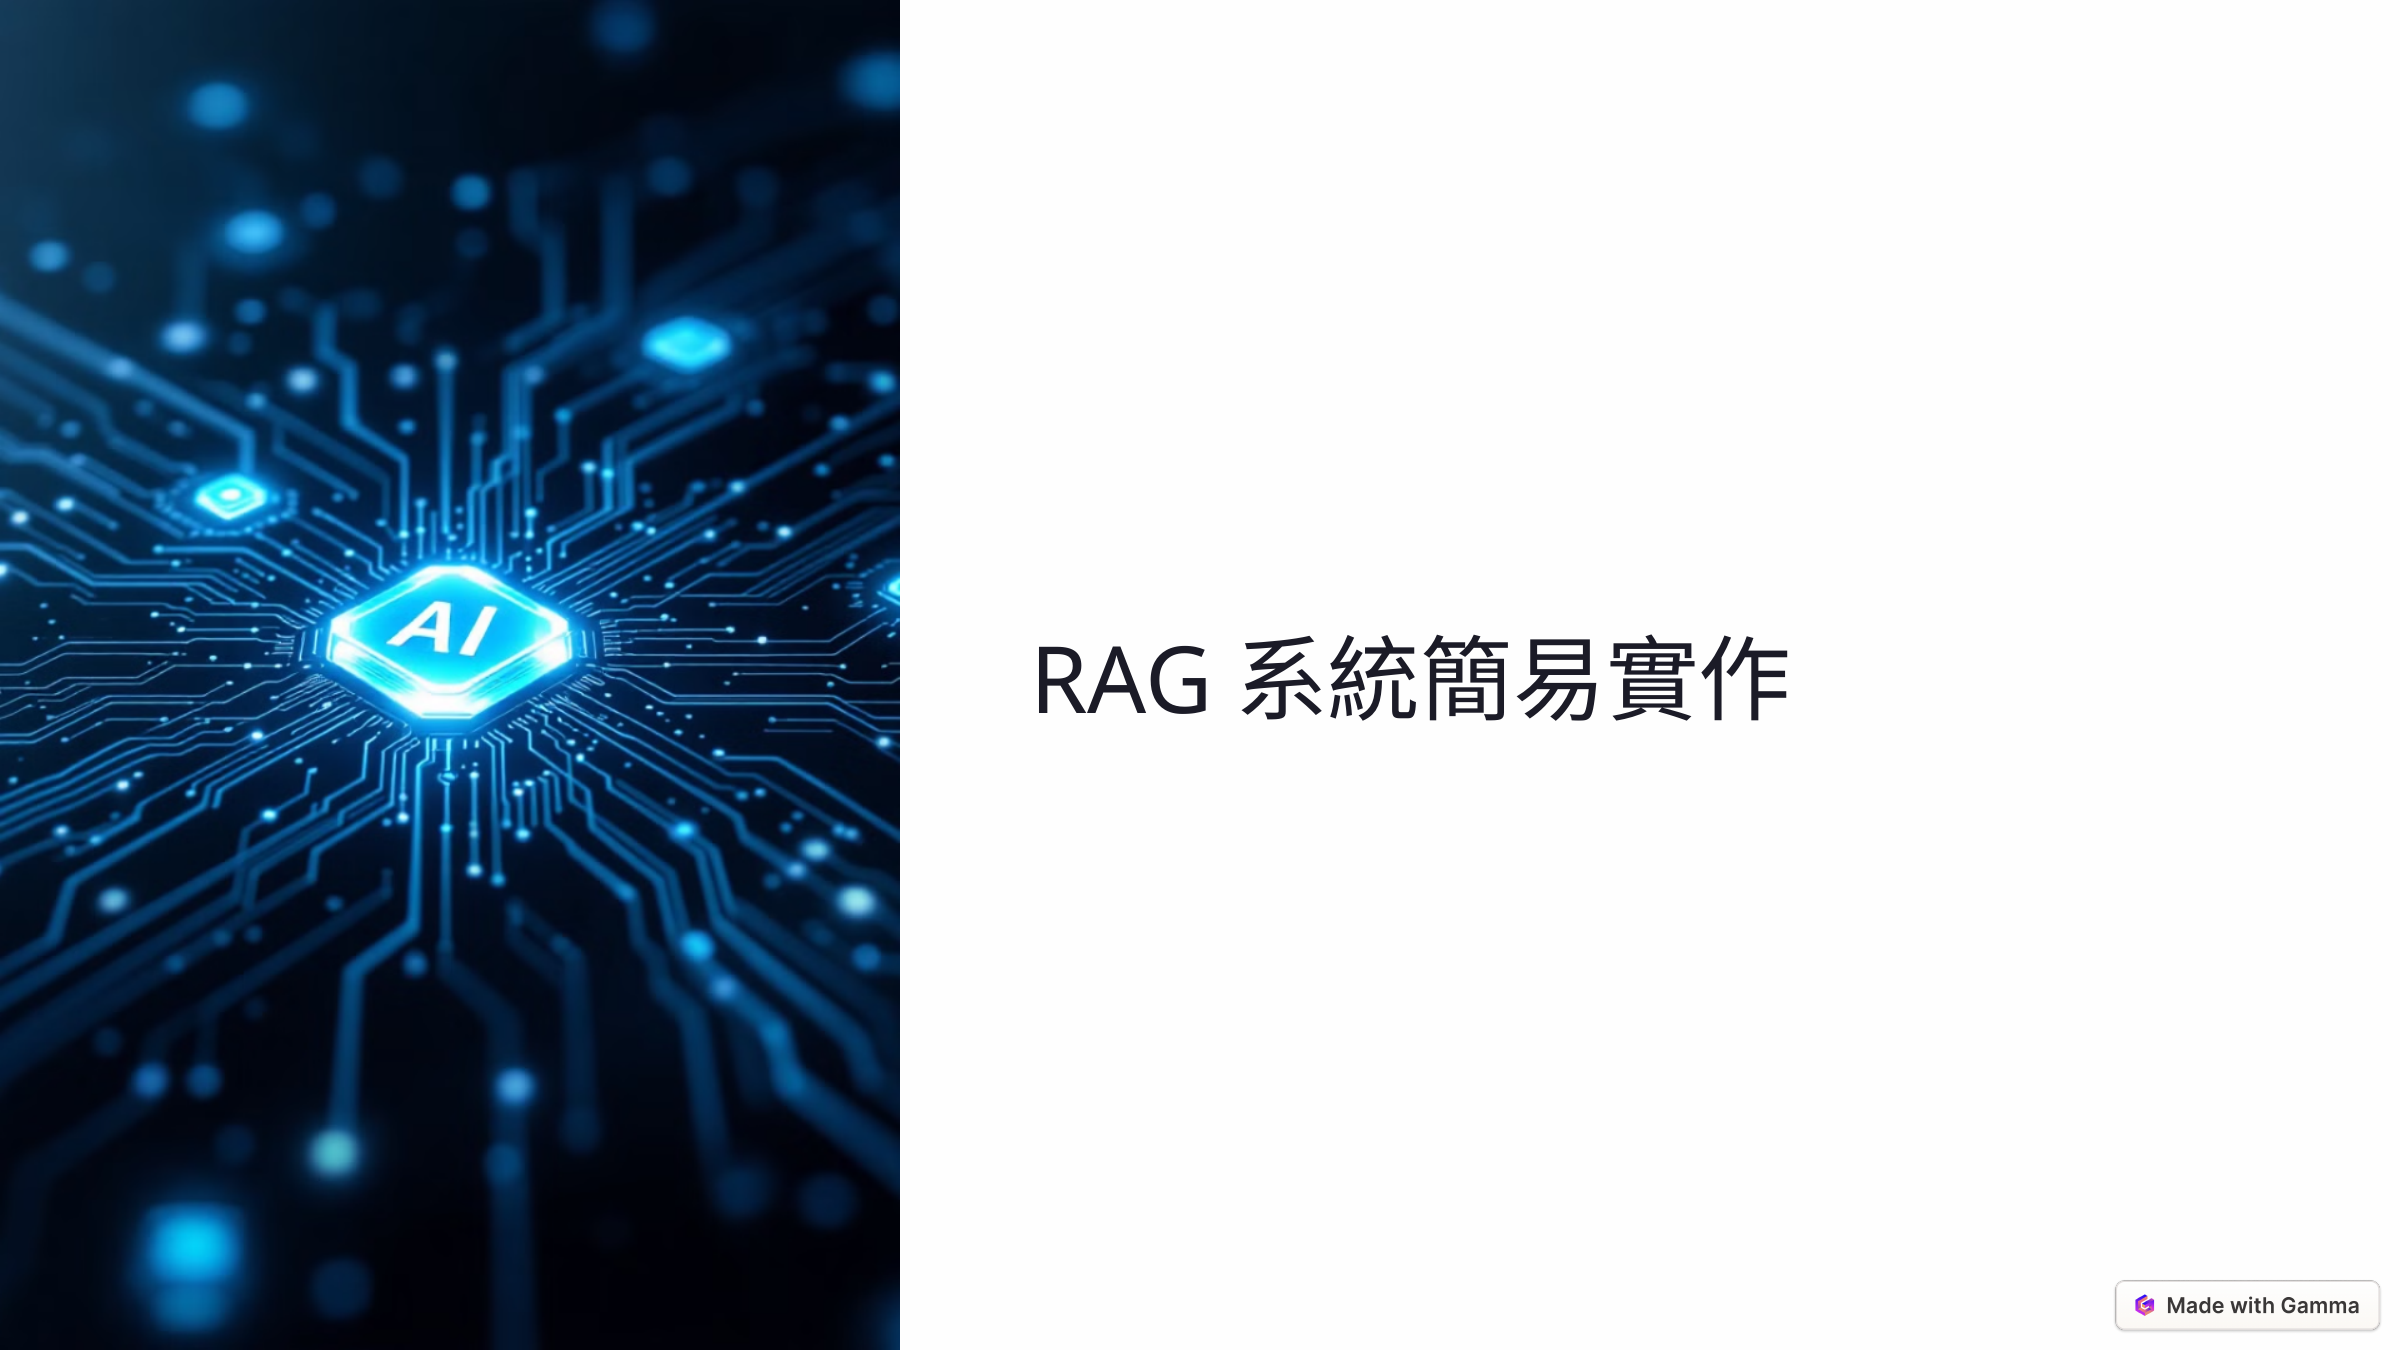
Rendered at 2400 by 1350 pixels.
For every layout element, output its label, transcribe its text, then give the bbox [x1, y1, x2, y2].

picture [2106, 1271, 2389, 1339]
picture [0, 0, 900, 1350]
text_box RAG系統簡易實作 [1030, 616, 1961, 734]
